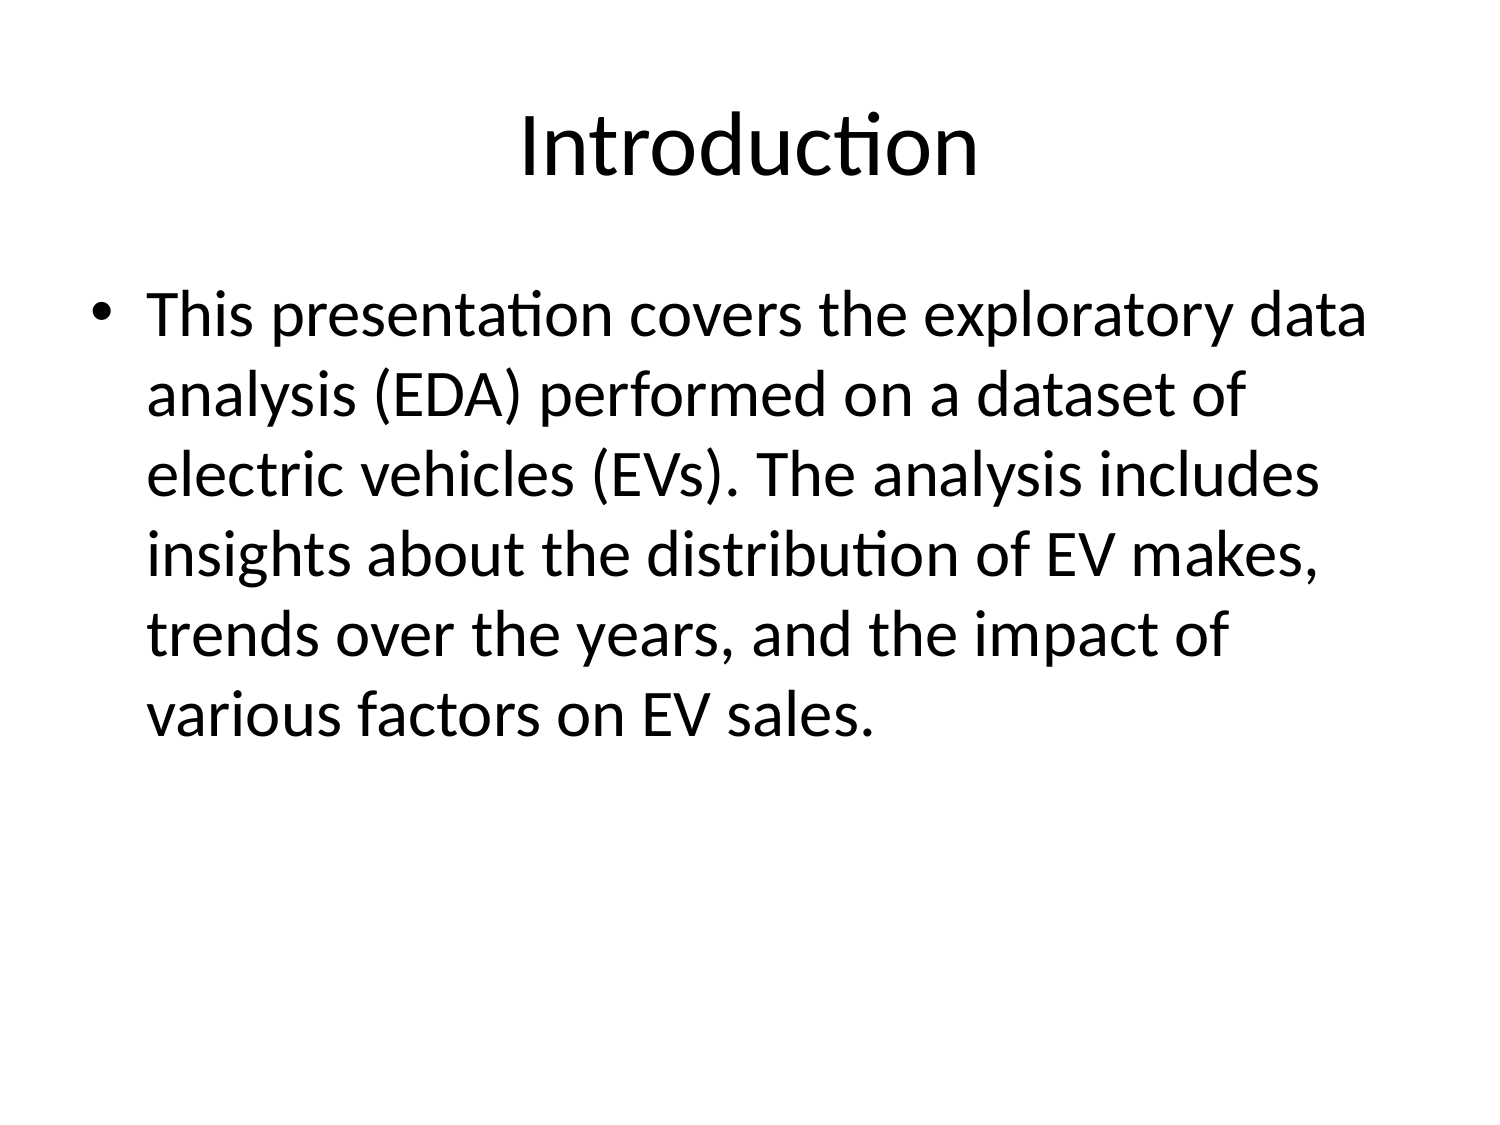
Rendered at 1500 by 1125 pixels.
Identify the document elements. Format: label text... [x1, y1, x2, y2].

title Introduction [75, 45, 1425, 233]
list This presentation covers the exploratory data analysis (EDA) performed on a dataset of electric vehicles (EVs). The analysis includes insights about the distribution of EV makes, trends over the years, and the impact of various factors on EV sales. [75, 262, 1425, 1005]
